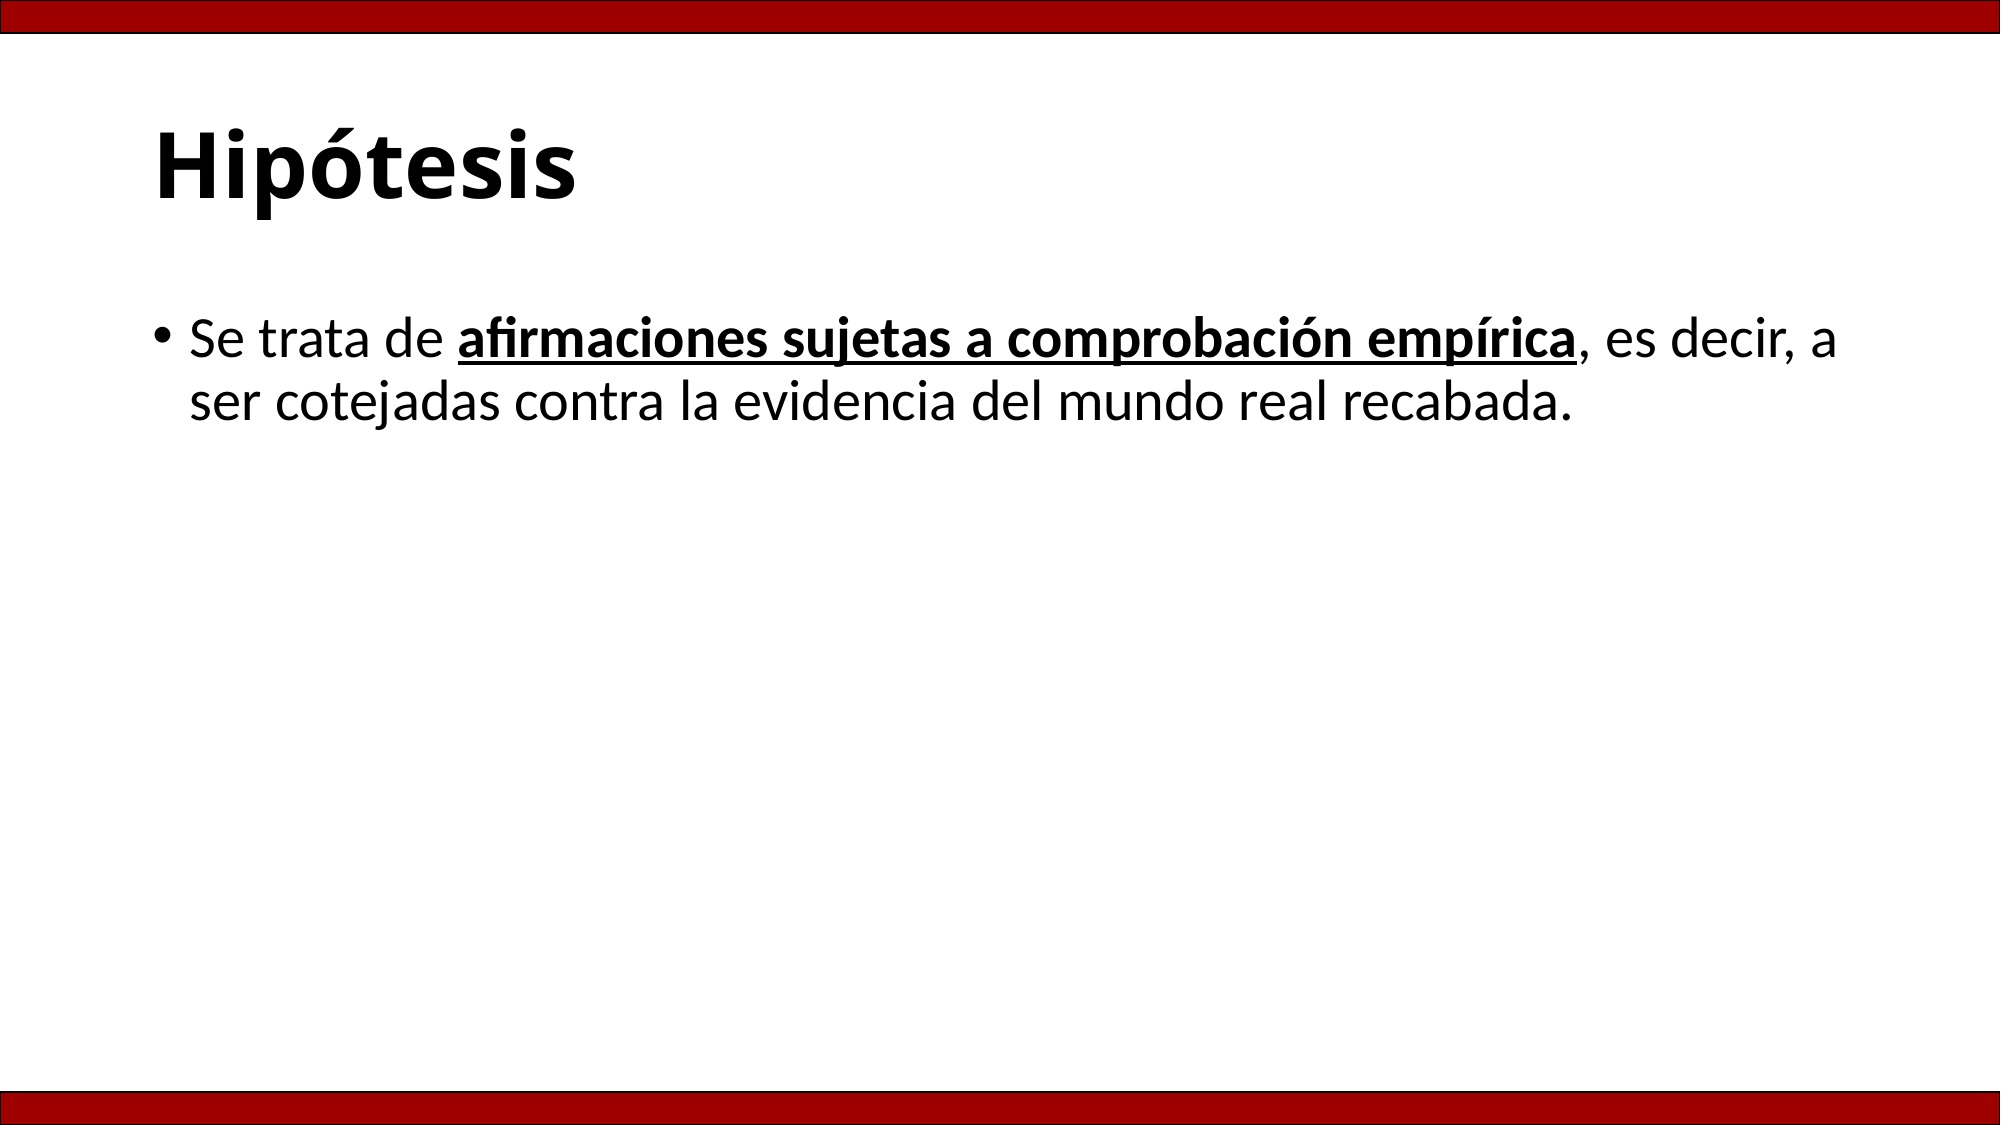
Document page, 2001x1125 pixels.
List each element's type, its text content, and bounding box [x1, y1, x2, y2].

text_box [0, 1091, 2000, 1125]
list Se trata de afirmaciones sujetas a comprobación empírica, es decir, a ser cotejadas contra la evidencia del mundo real recabada. [137, 299, 1863, 1014]
title Hipótesis [137, 59, 1863, 278]
text_box [0, 0, 2000, 34]
